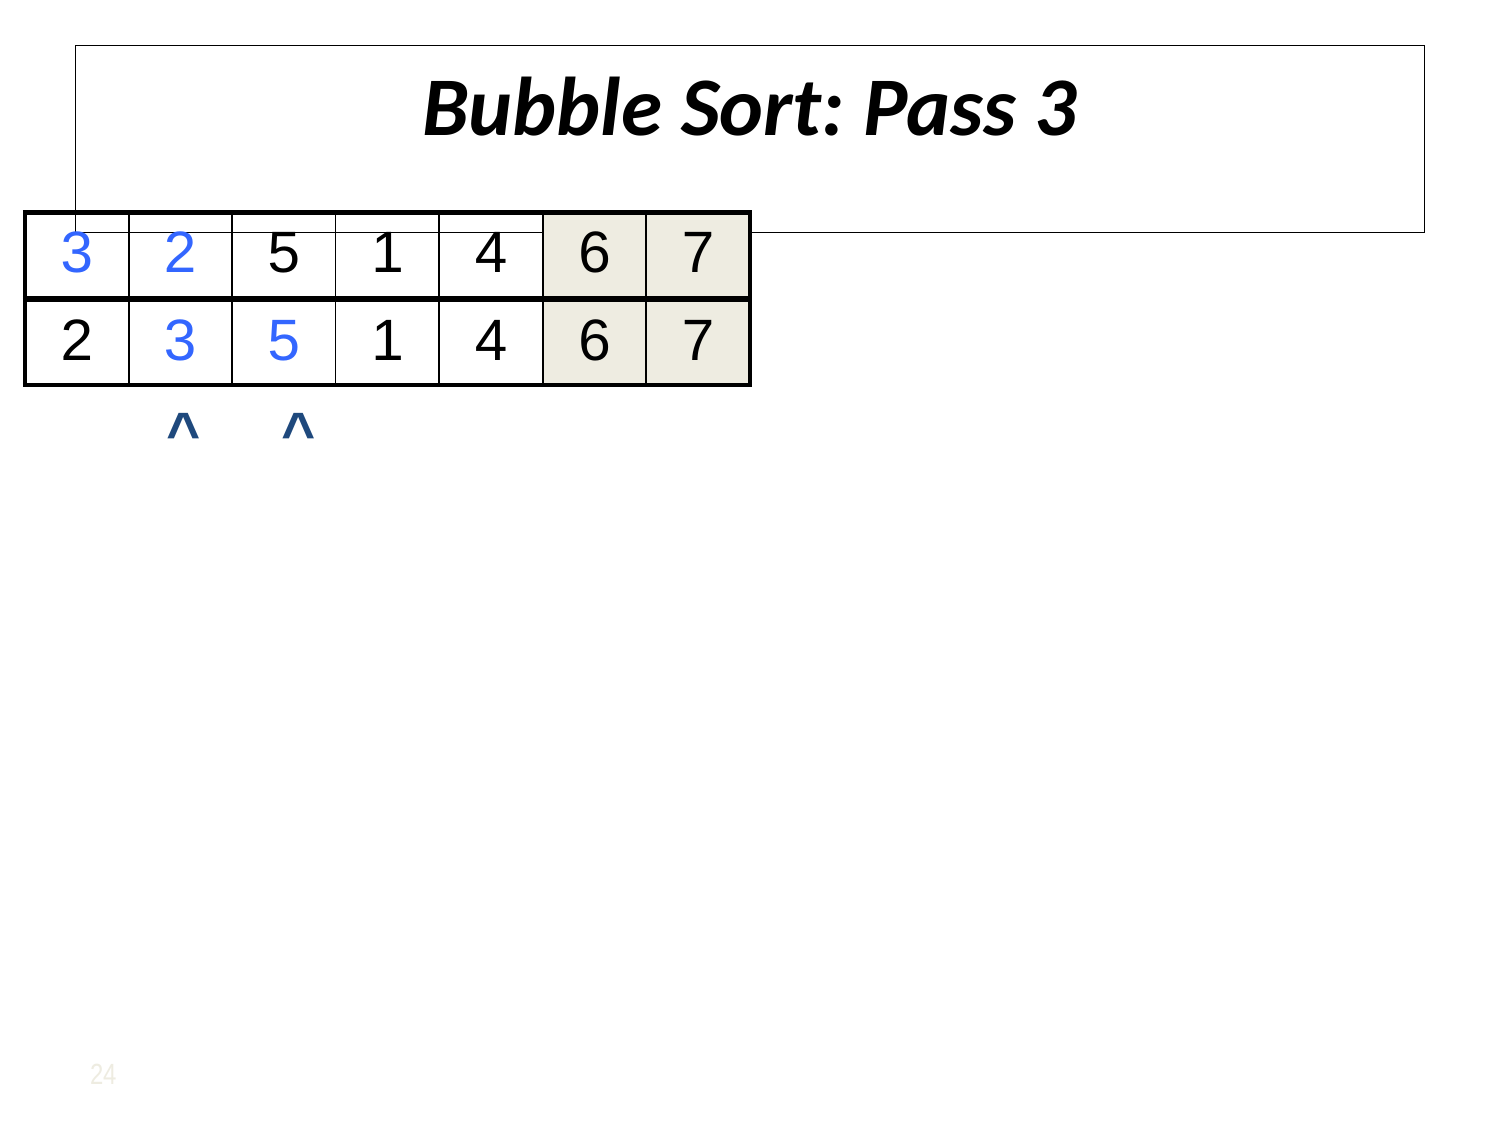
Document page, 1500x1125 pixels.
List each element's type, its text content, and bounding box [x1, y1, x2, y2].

table_header 3 [130, 302, 231, 383]
table_header 6 [544, 215, 645, 296]
title Bubble Sort: Pass 3 [75, 45, 1425, 233]
table_header 5 [233, 302, 335, 383]
table_header 5 [233, 215, 335, 296]
table_header 1 [336, 215, 438, 296]
table_header 6 [544, 302, 645, 383]
table_header 7 [647, 215, 748, 296]
table_header 4 [440, 302, 542, 383]
table_header 3 [27, 215, 128, 296]
table_header 2 [27, 302, 128, 383]
table_header 1 [336, 302, 438, 383]
text_box ^ ^ [149, 387, 330, 473]
slide_number 24 [75, 1042, 425, 1103]
table_header 4 [440, 215, 542, 296]
table_header 2 [130, 215, 231, 296]
table_header 7 [647, 302, 748, 383]
